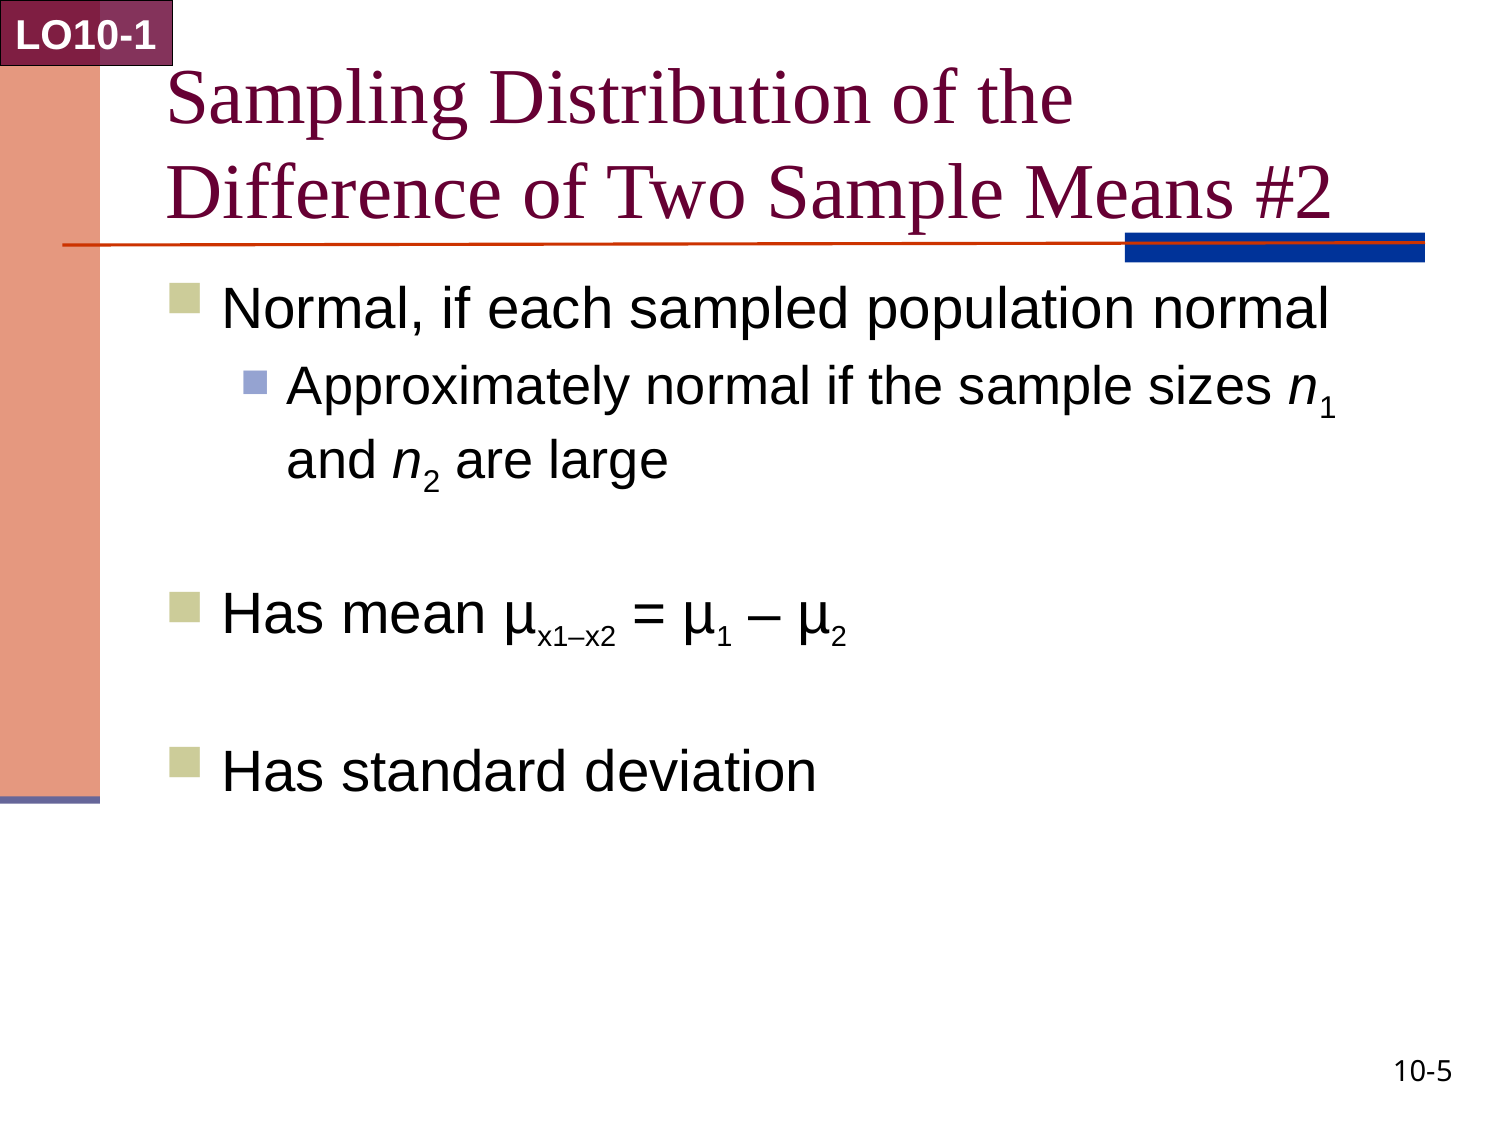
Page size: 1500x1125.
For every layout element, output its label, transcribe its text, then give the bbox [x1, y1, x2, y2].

title Sampling Distribution of the Difference of Two Sample Means #2 [150, 45, 1425, 234]
slide_number 10-5 [1155, 1024, 1468, 1100]
list LO10-1 [0, 0, 173, 66]
